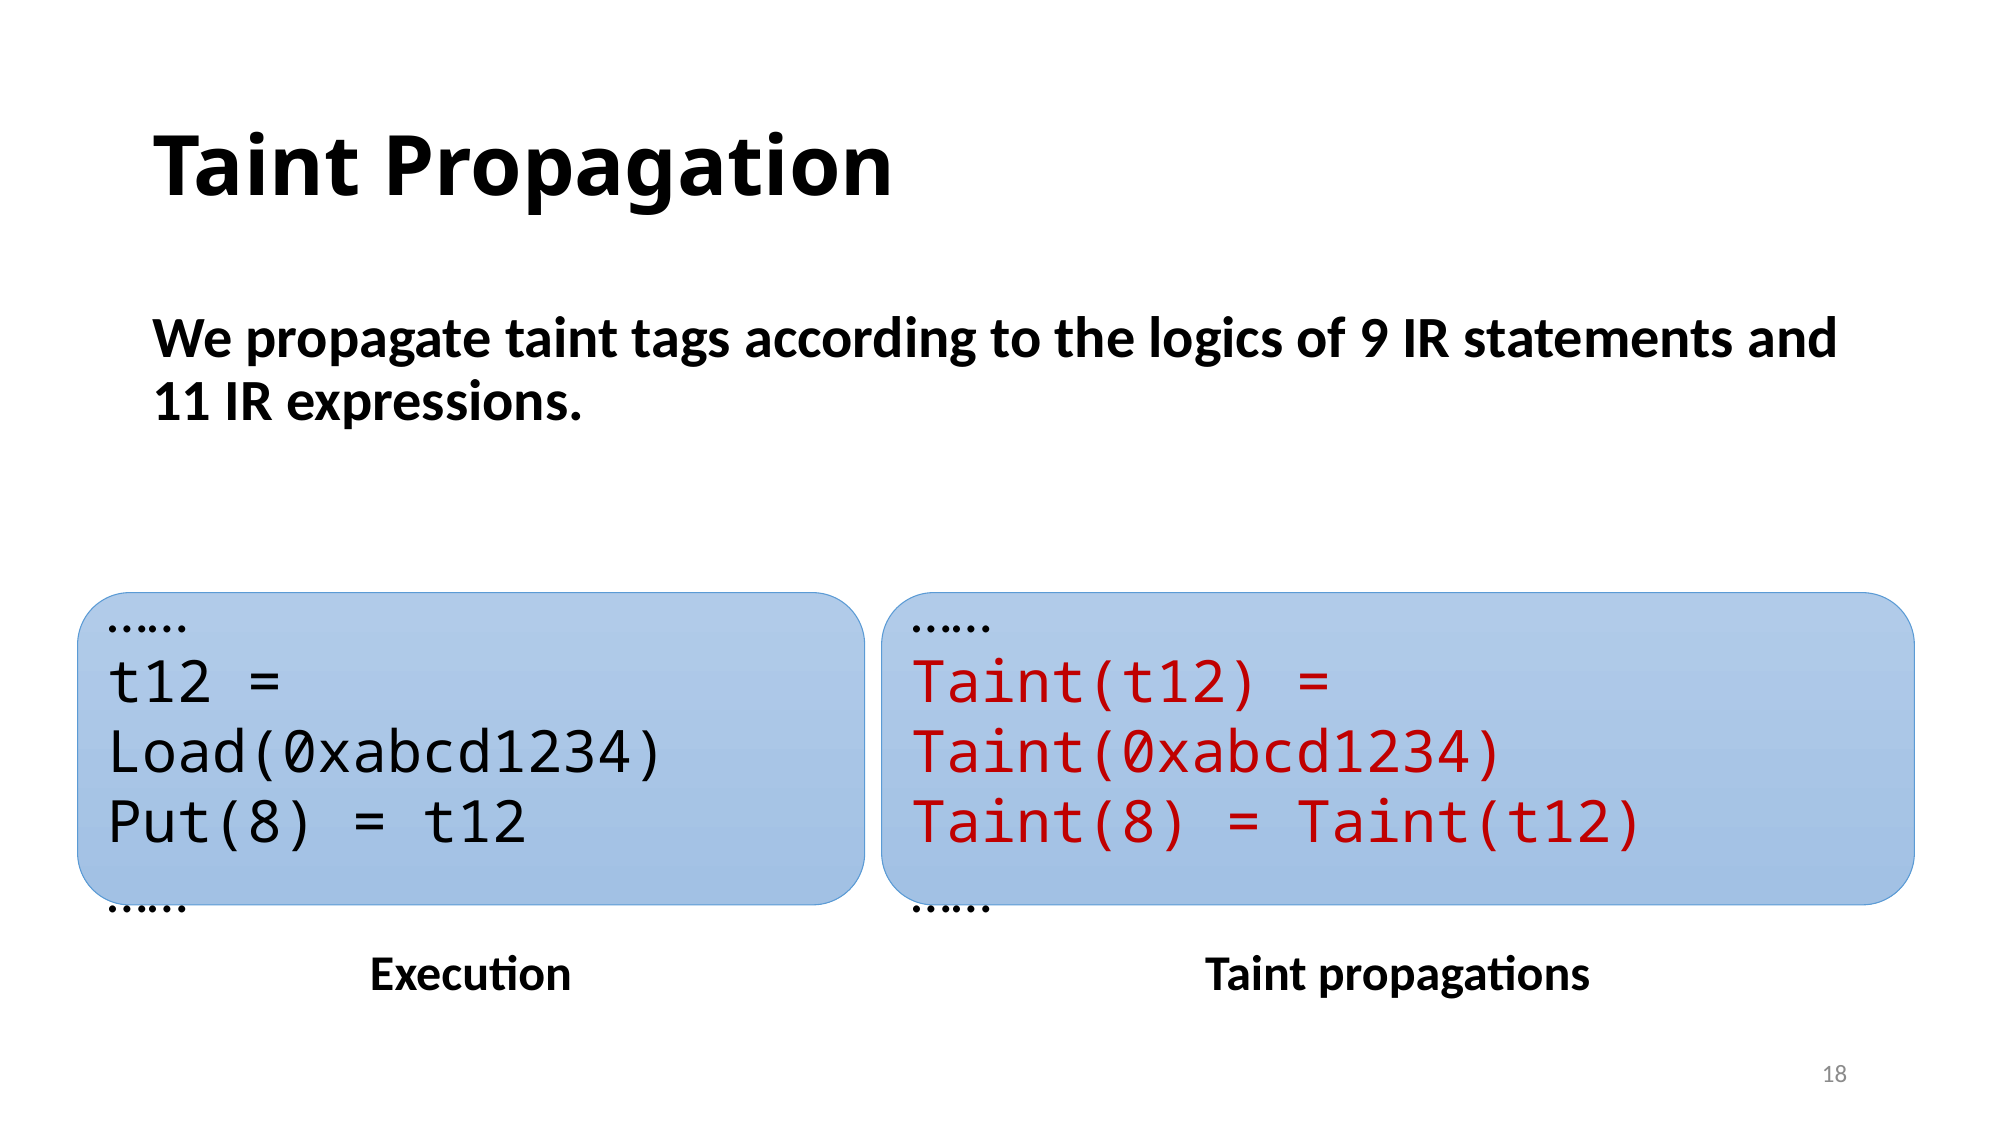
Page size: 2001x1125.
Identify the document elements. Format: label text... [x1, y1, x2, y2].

text_box …… t12 = Load(0xabcd1234) Put(8) = t12 …… [77, 592, 866, 906]
title Taint Propagation [137, 59, 1863, 278]
list We propagate taint tags according to the logics of 9 IR statements and 11 IR expressions. [137, 299, 1863, 468]
text_box Taint propagations [1190, 932, 1606, 1008]
slide_number 18 [1412, 1042, 1863, 1103]
text_box …… Taint(t12) = Taint(0xabcd1234) Taint(8) = Taint(t12) …… [881, 592, 1915, 906]
text_box Execution [355, 933, 588, 1008]
